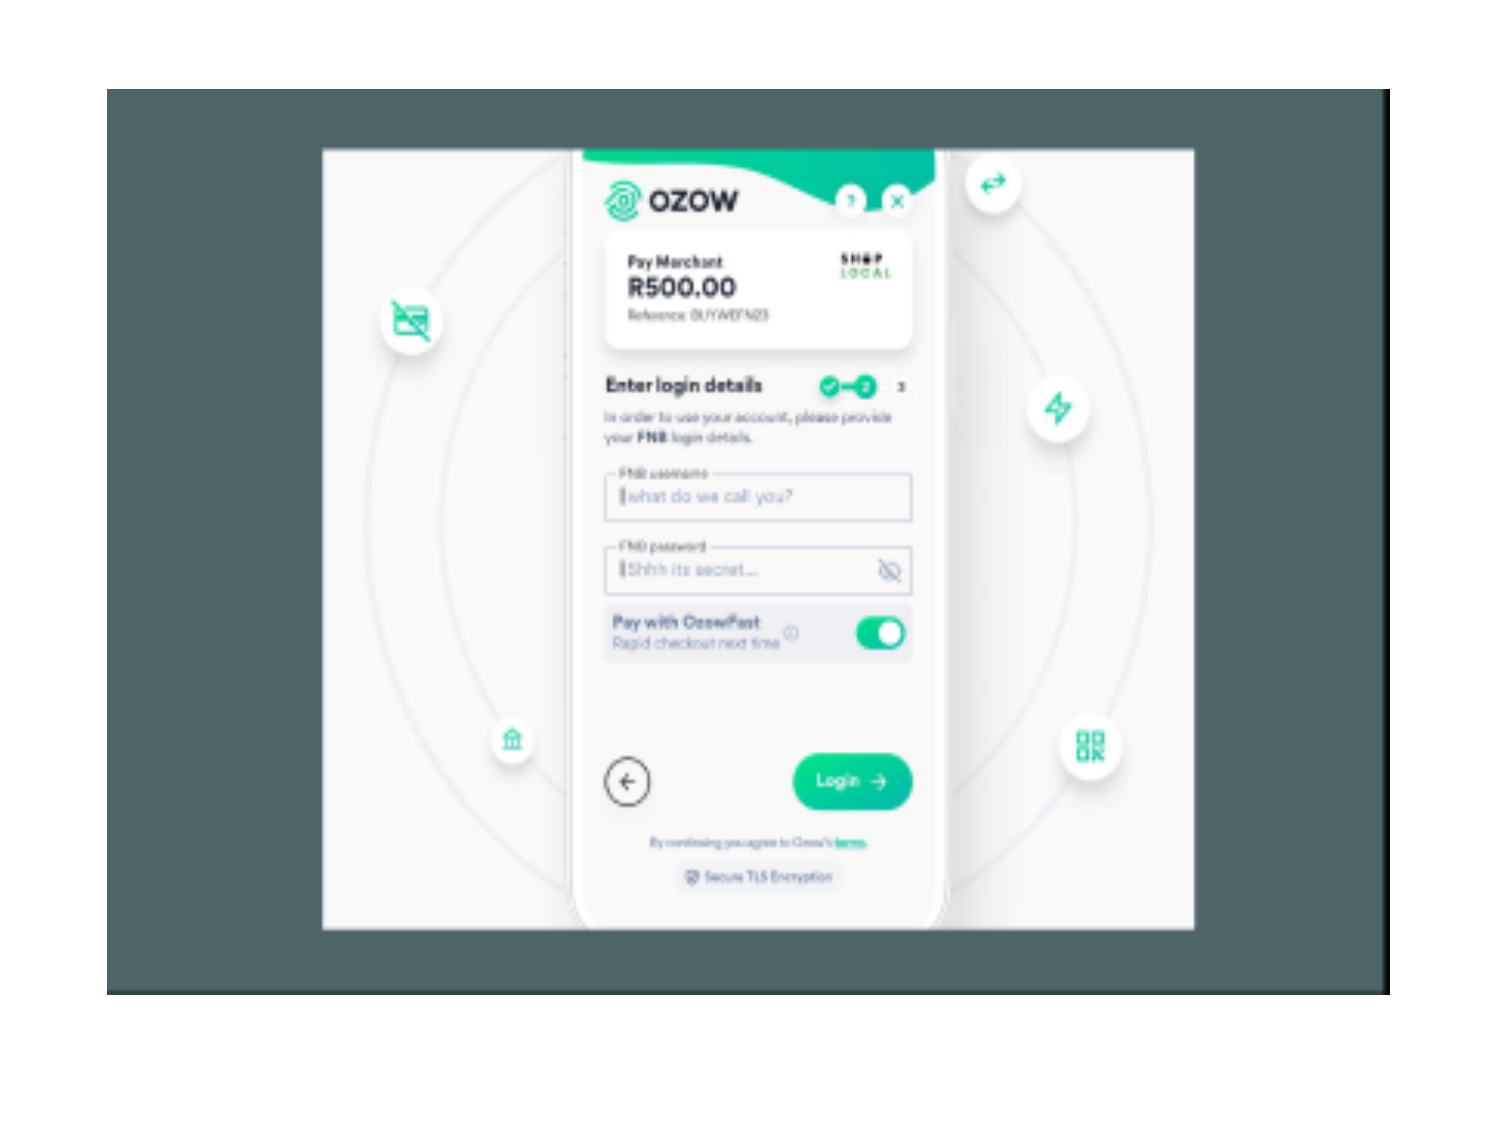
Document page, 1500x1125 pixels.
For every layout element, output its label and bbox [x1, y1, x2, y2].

list [107, 89, 1390, 995]
